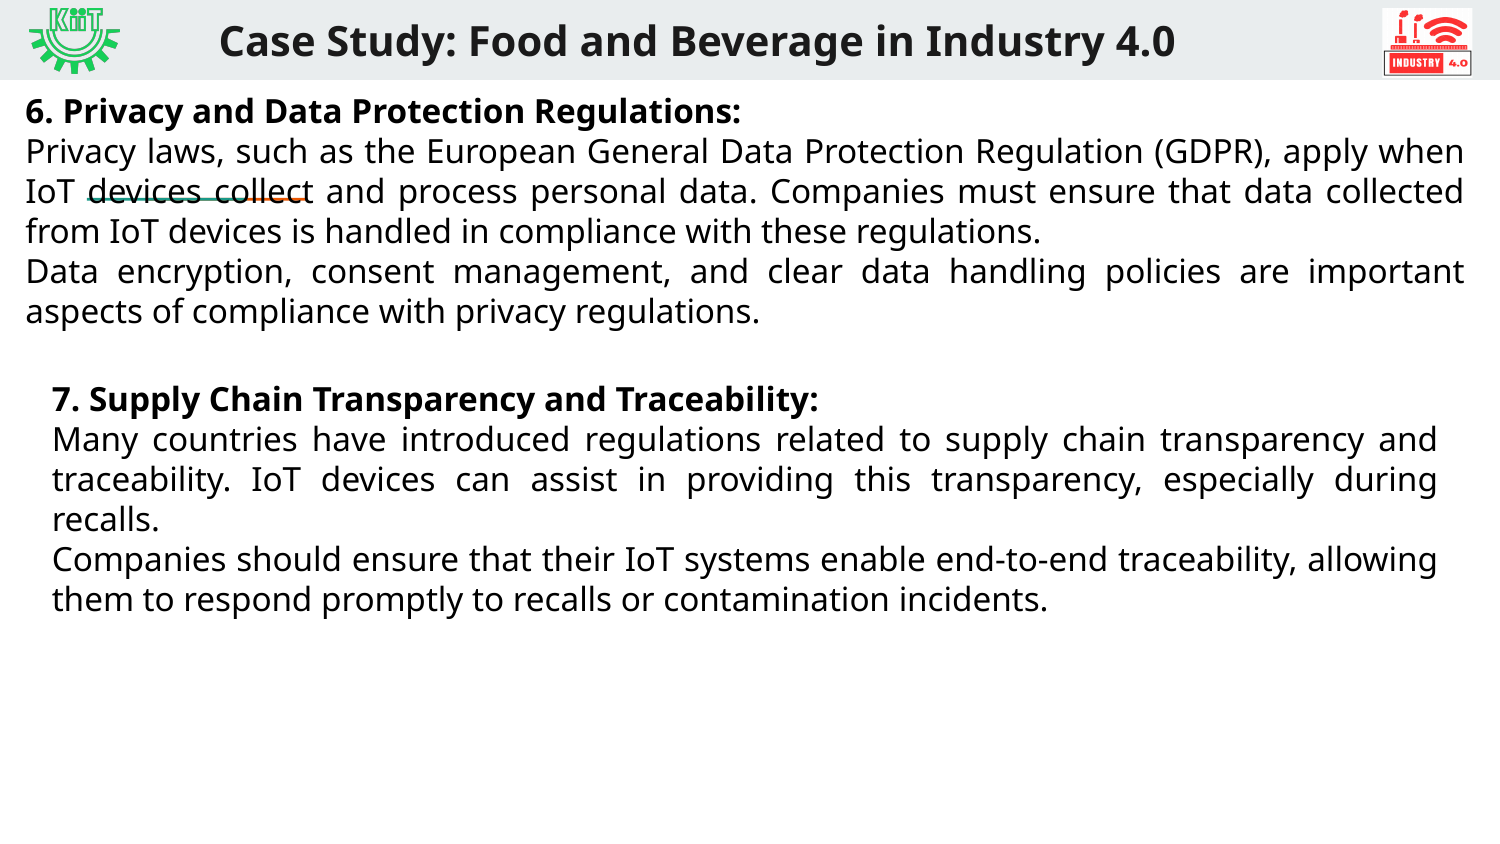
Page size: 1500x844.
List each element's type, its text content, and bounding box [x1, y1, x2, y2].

title Case Study: Food and Beverage in Industry 4.0 [53, 0, 1390, 83]
picture [29, 8, 53, 74]
picture [1390, 8, 1473, 78]
text_box 6. Privacy and Data Protection Regulations: Privacy laws, such as the European General Data Protection Regulation (GDPR), apply when IoT devices collect and process personal data. Companies must ensure that data collected from IoT devices is handled in compliance with these regulations. Data encryption, consent management, and clear data handling policies are important aspects of compliance with privacy regulations. [10, 83, 1482, 338]
text_box 7. Supply Chain Transparency and Traceability: Many countries have introduced regulations related to supply chain transparency and traceability. IoT devices can assist in providing this transparency, especially during recalls. Companies should ensure that their IoT systems enable end-to-end traceability, allowing them to respond promptly to recalls or contamination incidents. [37, 371, 1456, 626]
